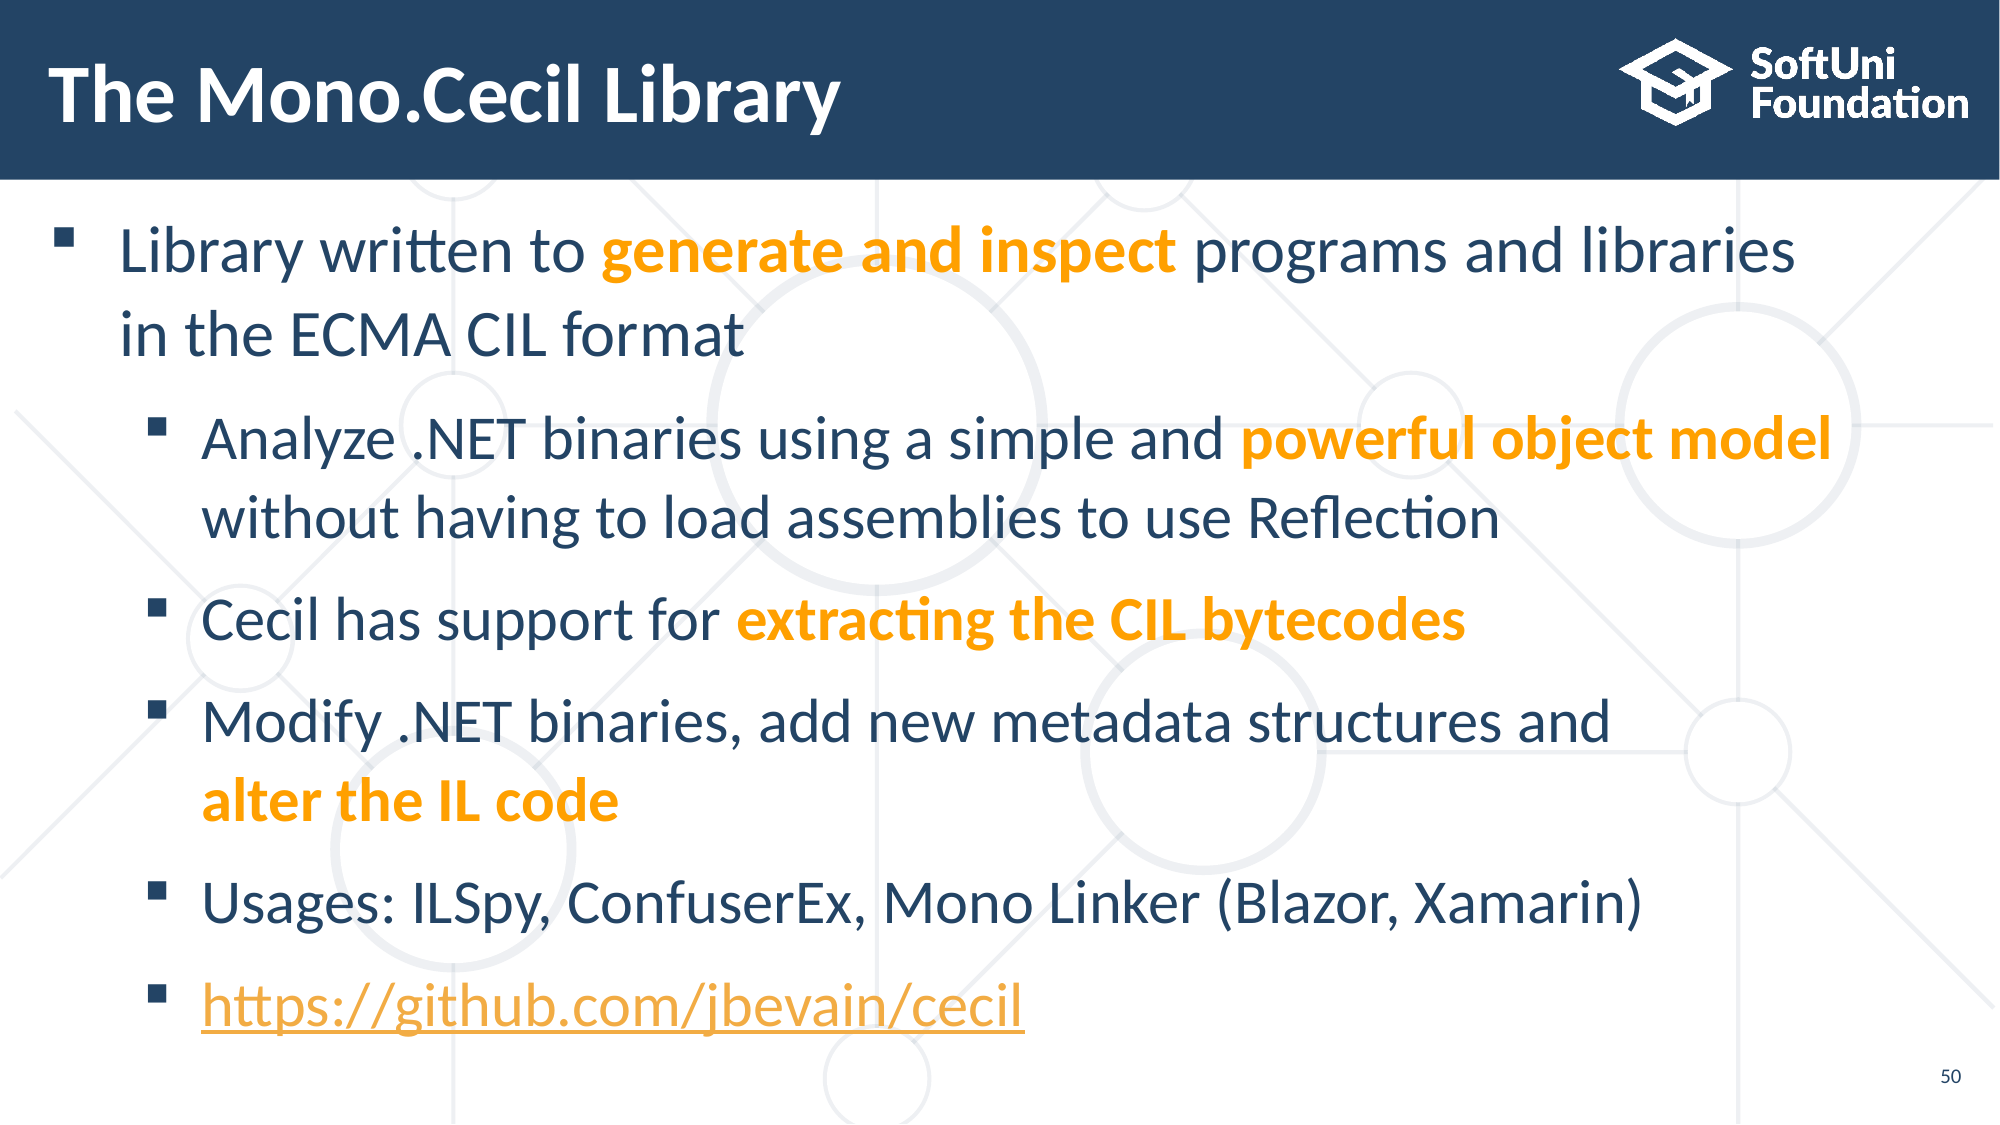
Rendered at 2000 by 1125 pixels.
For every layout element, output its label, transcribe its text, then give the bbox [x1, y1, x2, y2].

title The Mono.Cecil Library [31, 16, 1591, 162]
slide_number 50 [1896, 1049, 1968, 1101]
picture [1618, 38, 1968, 126]
list Library written to generate and inspect programs and libraries in the ECMA CIL format Analyze .NET binaries using a simple and powerful object model without having to load assemblies to use Reflection Cecil has support for extracting the CIL bytecodes Modify .NET binaries, add new metadata structures and alter the IL code Usages: ILSpy, ConfuserEx, Mono Linker (Blazor, Xamarin) https://github.com/jbevain/cecil [31, 196, 1970, 1050]
